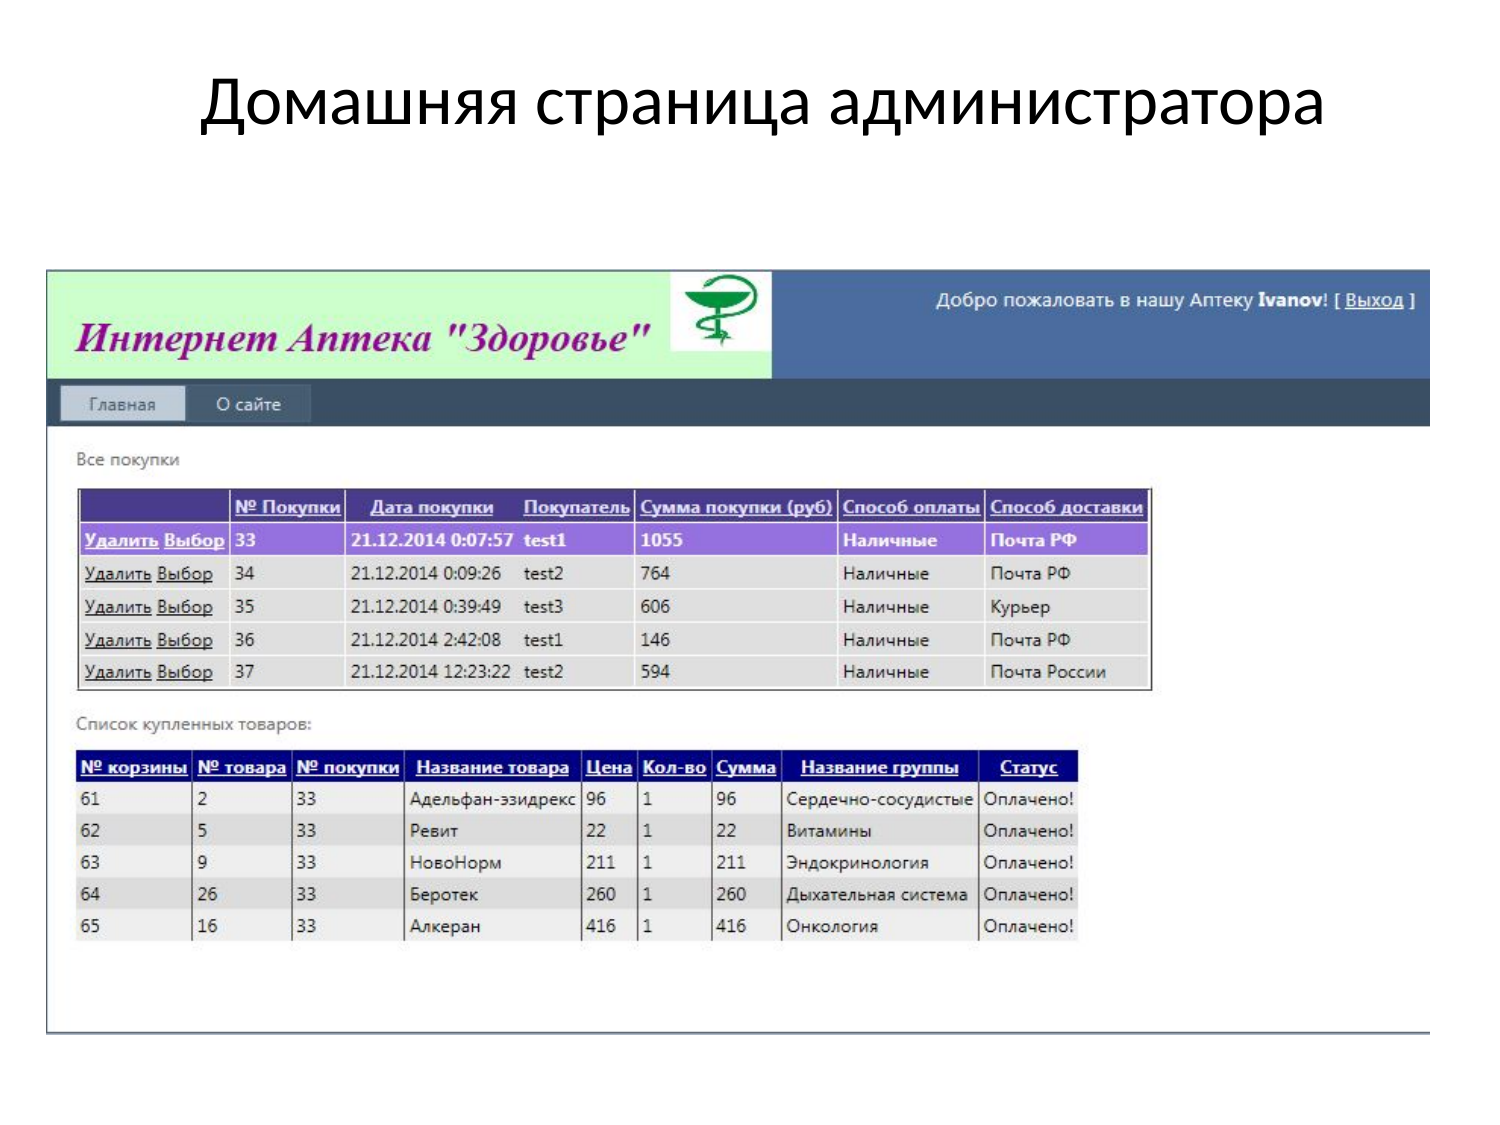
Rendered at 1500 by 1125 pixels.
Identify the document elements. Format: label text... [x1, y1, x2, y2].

title Домашняя страница администратора [75, 45, 1454, 233]
picture [46, 269, 1430, 1035]
